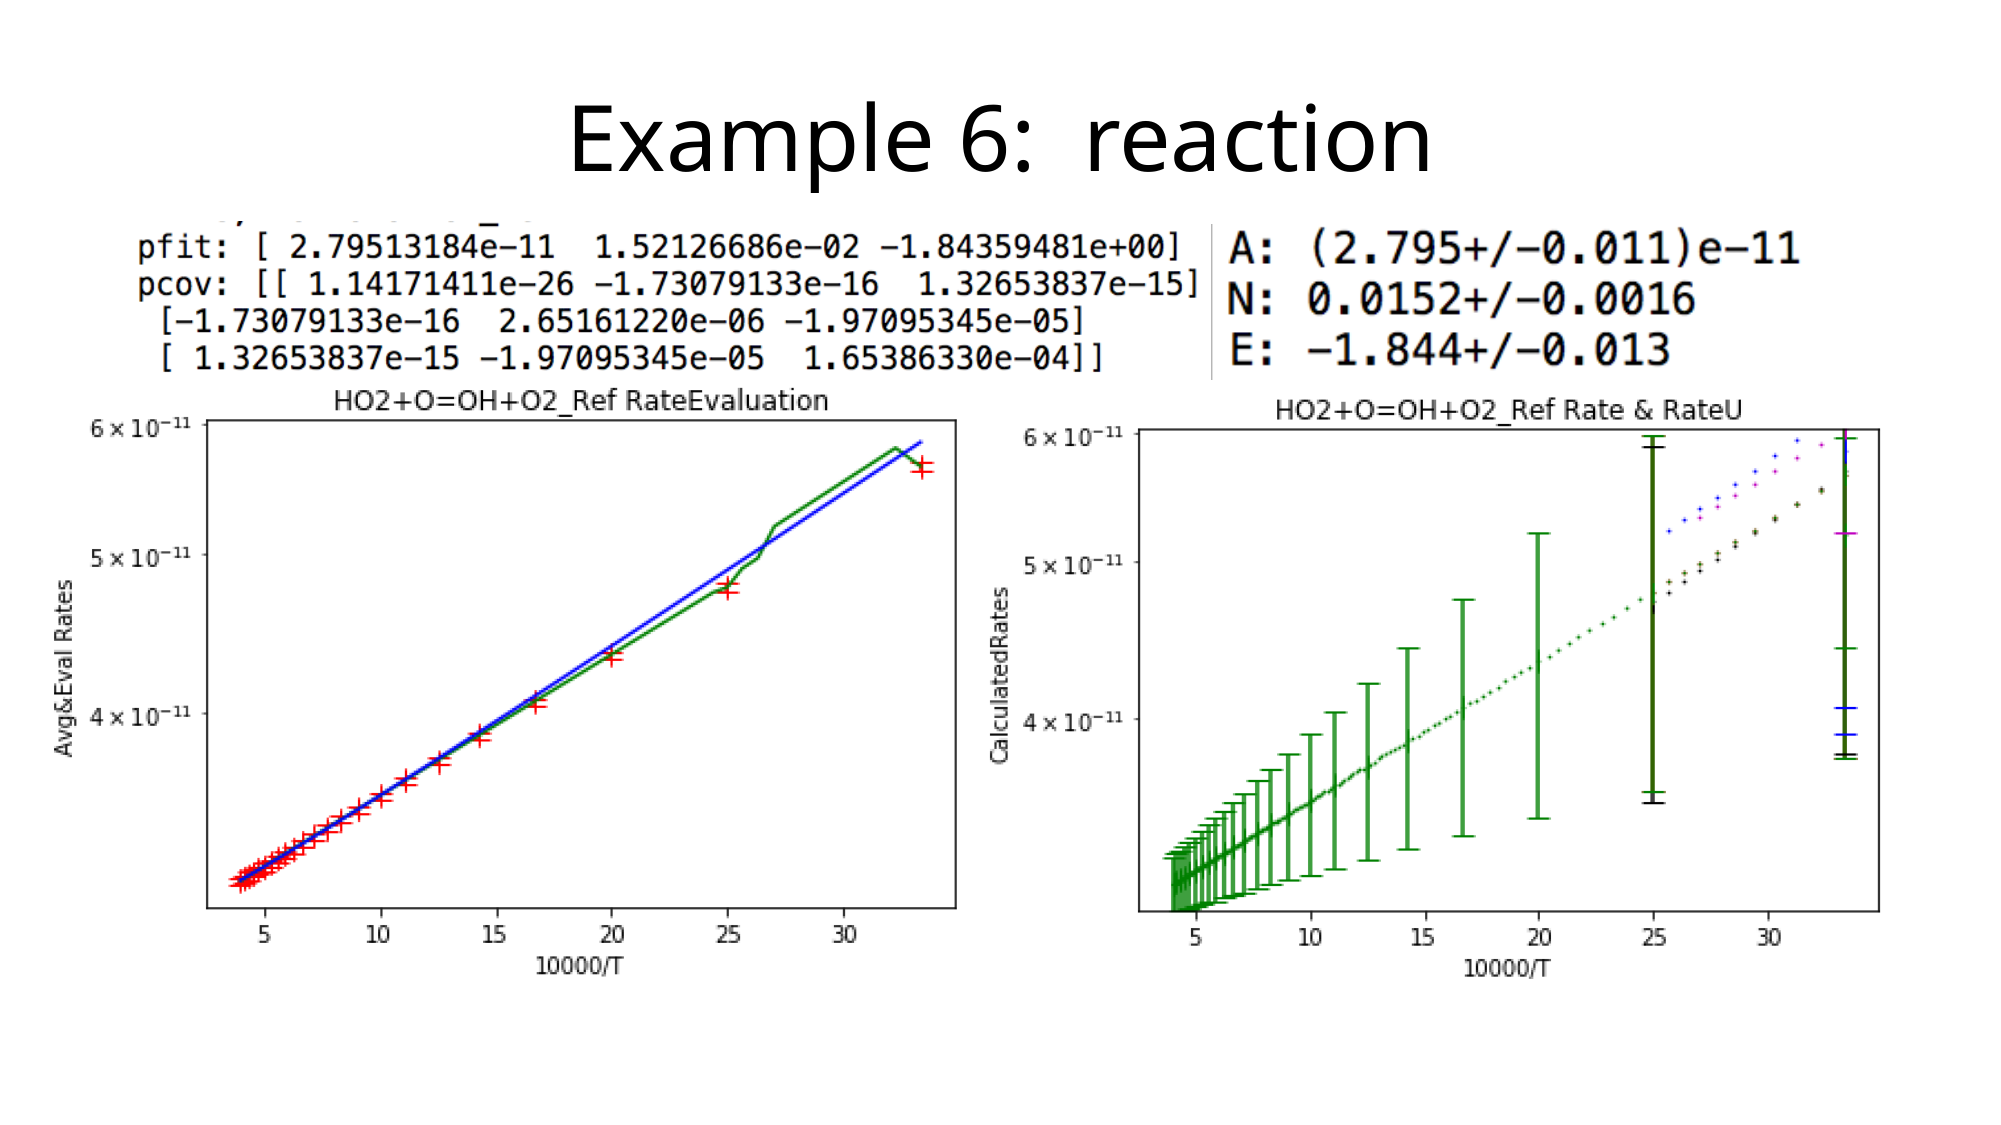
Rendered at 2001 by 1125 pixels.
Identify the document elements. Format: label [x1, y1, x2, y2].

picture [979, 382, 1900, 990]
picture [34, 221, 1821, 990]
